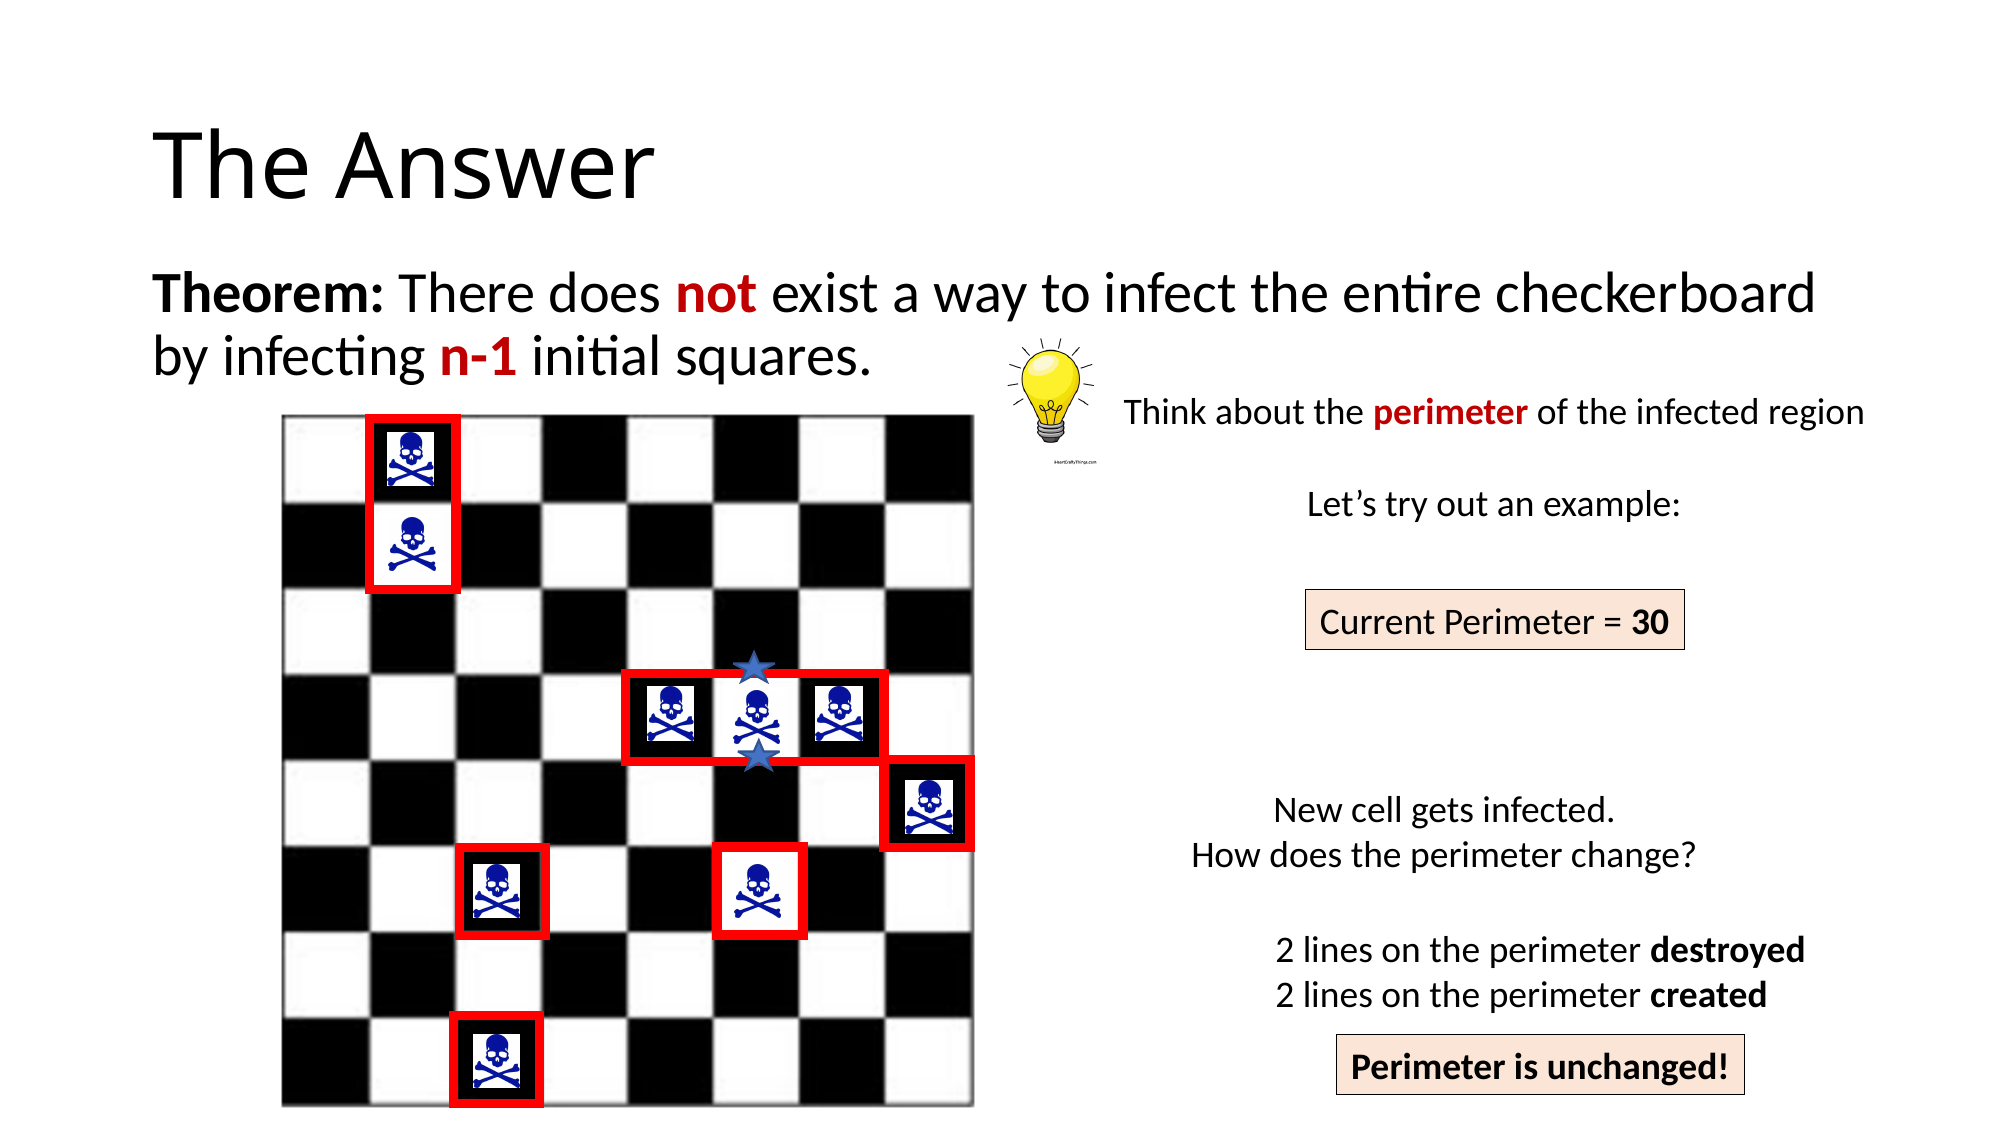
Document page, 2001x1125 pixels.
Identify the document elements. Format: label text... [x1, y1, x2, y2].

picture [270, 401, 985, 1122]
text_box Current Perimeter = 30 [1305, 589, 1685, 650]
list Theorem: There does not exist a way to infect the entire checkerboard by infecting n-1 initial squares. [137, 254, 1863, 410]
text_box Let’s try out an example: [1292, 471, 1697, 531]
picture [999, 324, 1102, 468]
title The Answer [137, 59, 1863, 254]
text_box Perimeter is unchanged! [1336, 1034, 1745, 1095]
text_box New cell gets infected. How does the perimeter change? [1176, 777, 1714, 883]
text_box Think about the perimeter of the infected region [1108, 379, 1881, 440]
text_box 2 lines on the perimeter destroyed 2 lines on the perimeter created [1260, 917, 1821, 1023]
